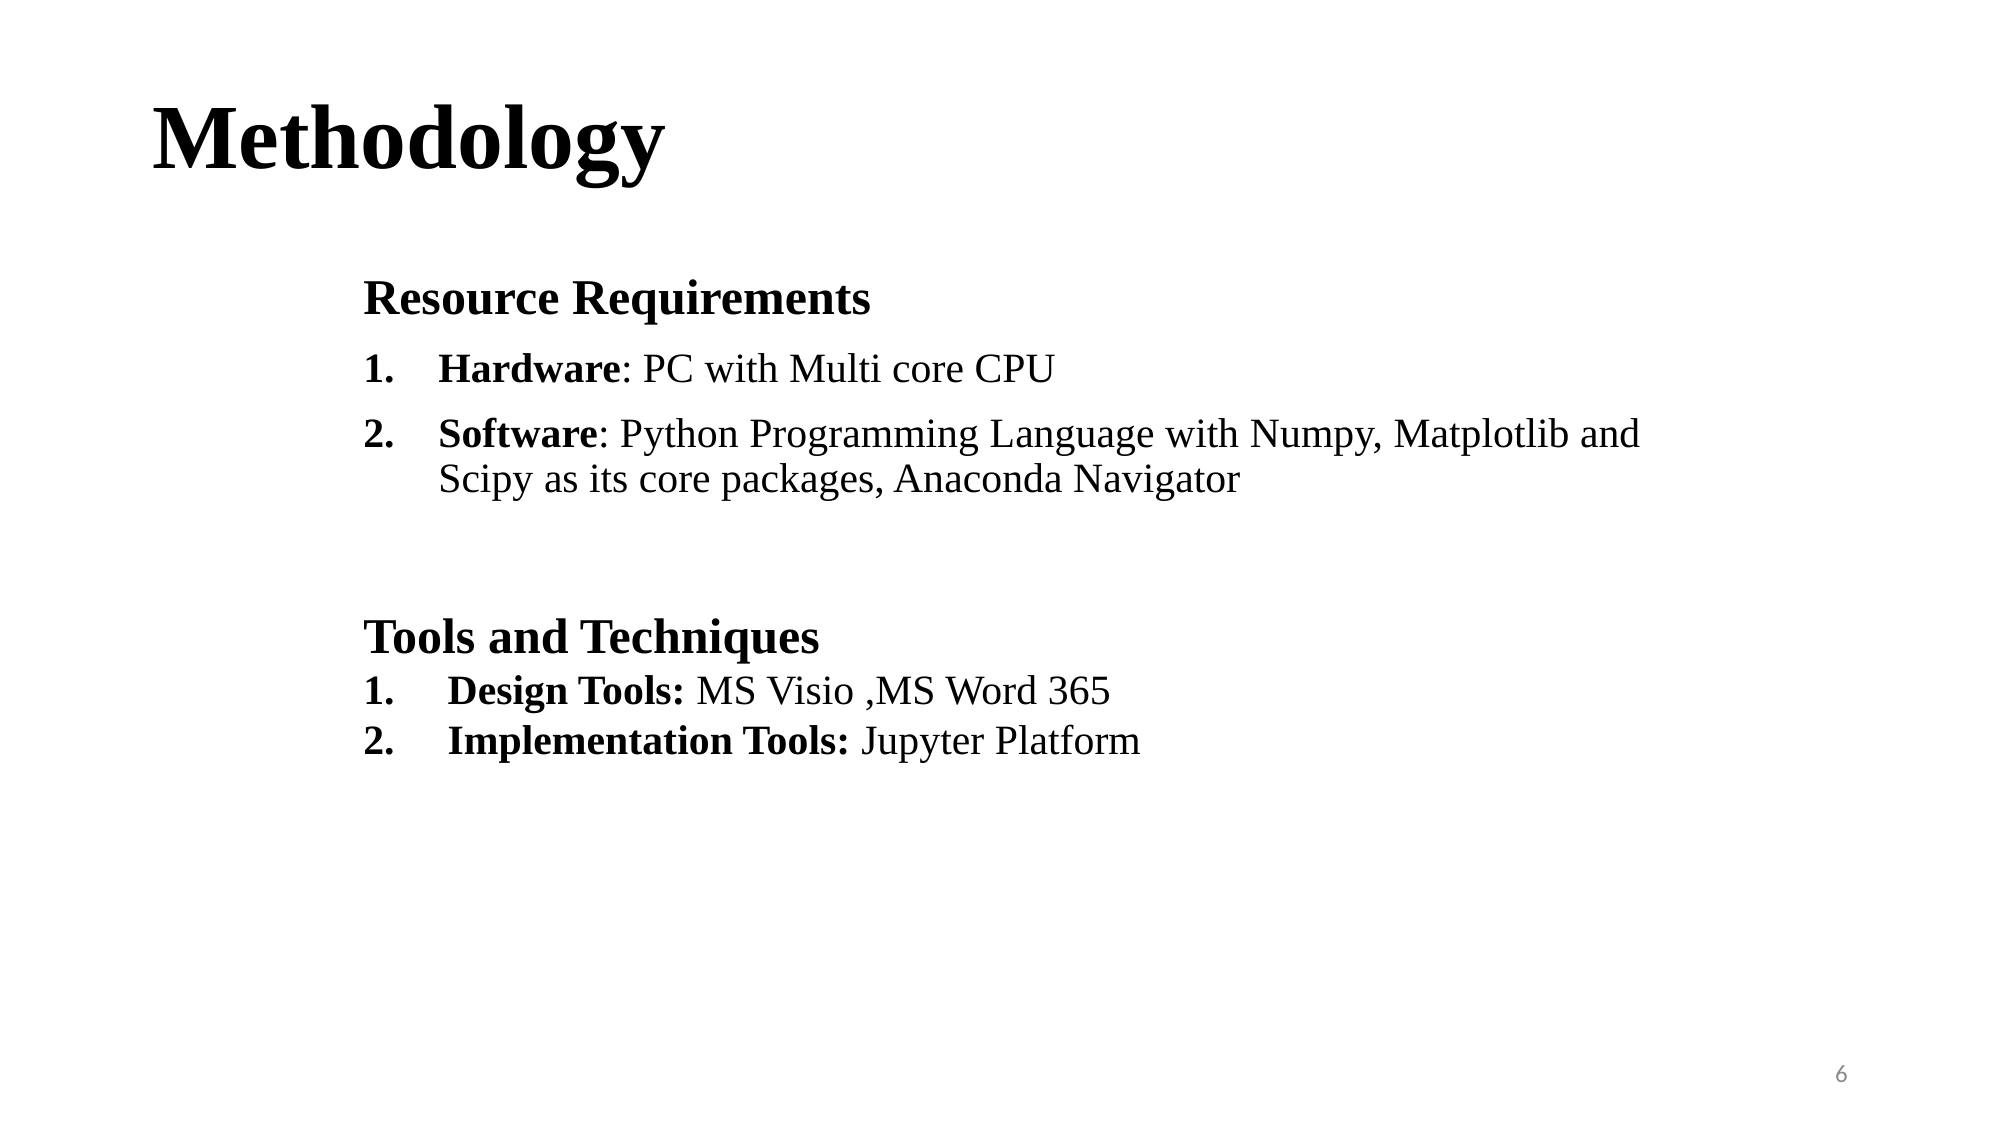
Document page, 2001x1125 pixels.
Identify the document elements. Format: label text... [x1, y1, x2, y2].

text_box <number> [1412, 1042, 1863, 1103]
text_box Resource Requirements Hardware: PC with Multi core CPU Software: Python Programming Language with Numpy, Matplotlib and Scipy as its core packages, Anaconda Navigator [348, 263, 1714, 595]
text_box Tools and Techniques Design Tools: MS Visio ,MS Word 365 Implementation Tools: Jupyter Platform [348, 595, 1755, 771]
text_box Methodology [137, 59, 1863, 217]
